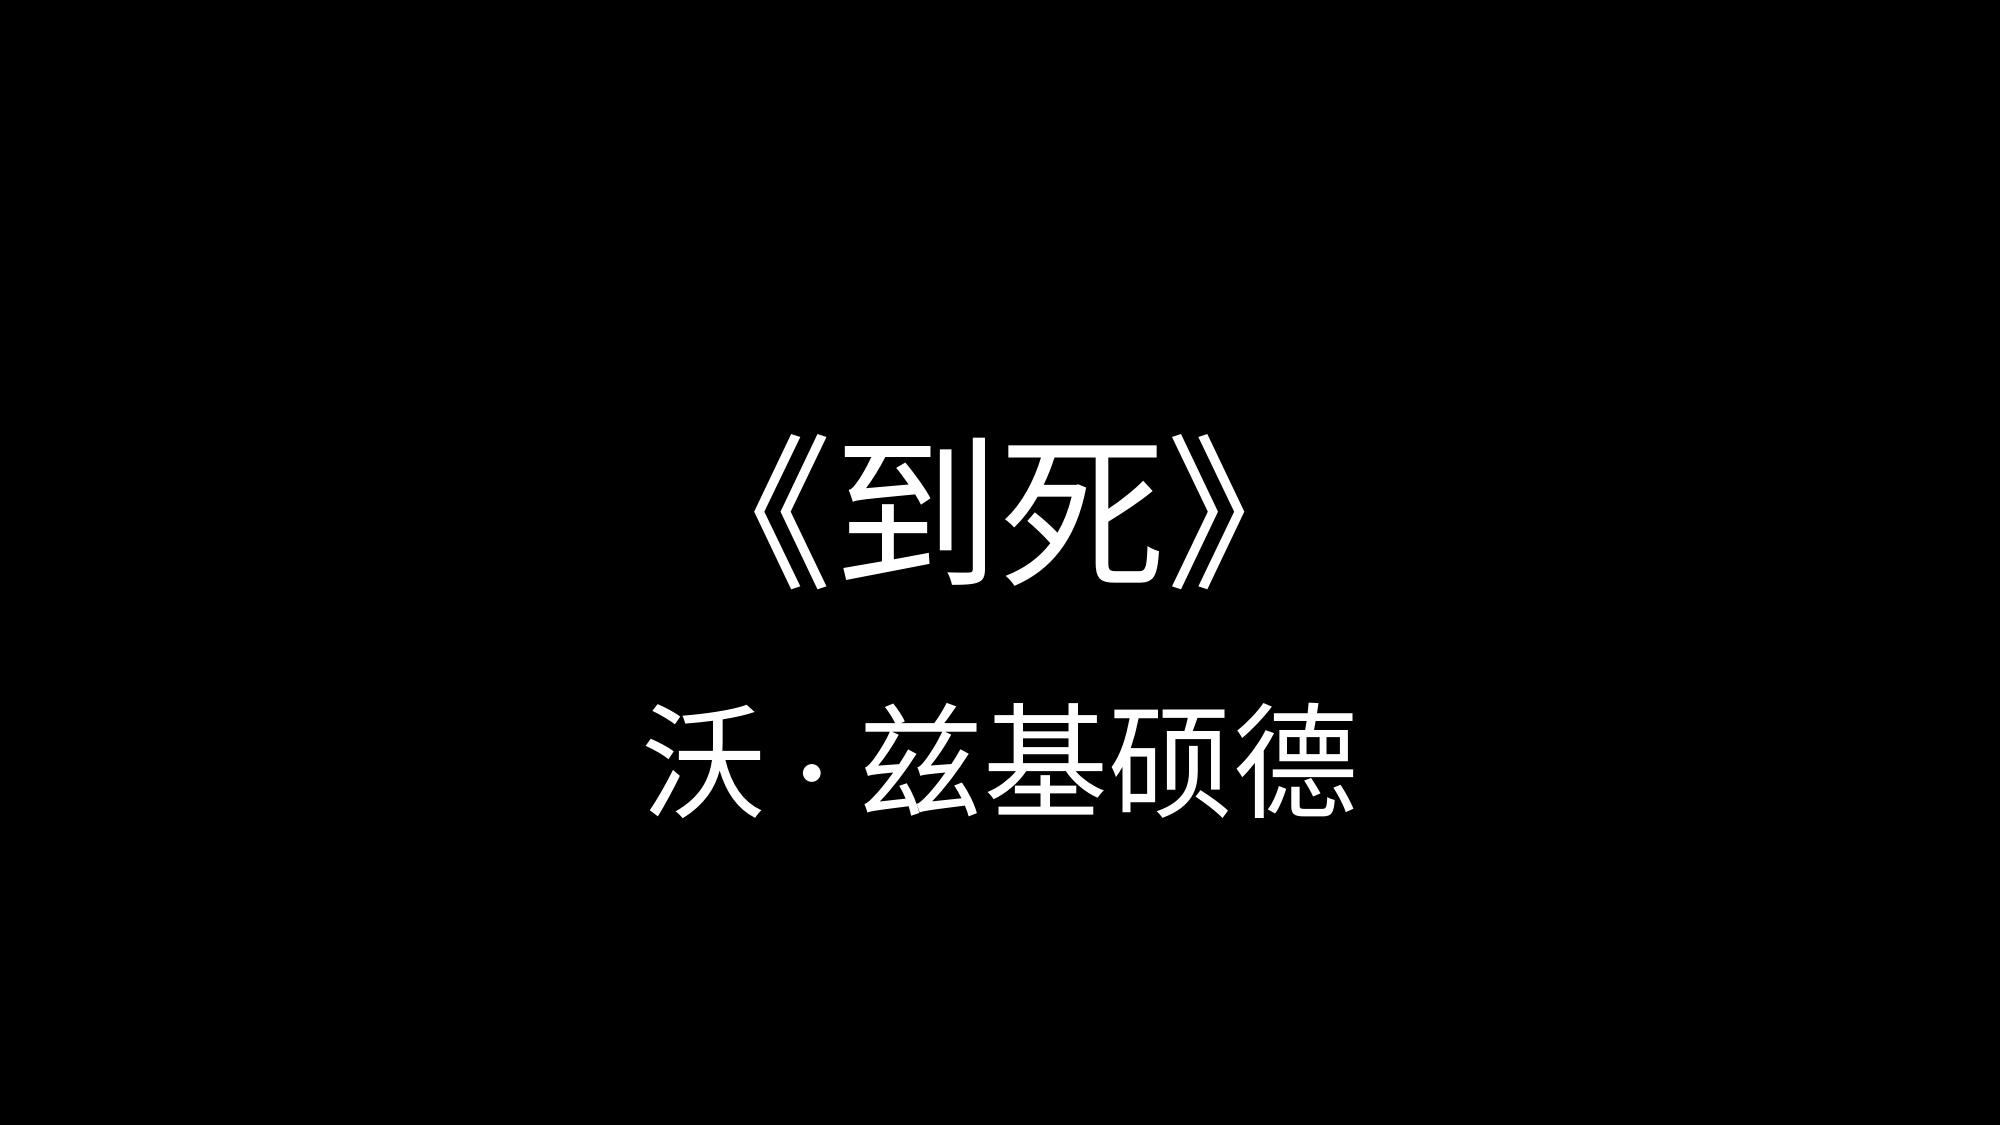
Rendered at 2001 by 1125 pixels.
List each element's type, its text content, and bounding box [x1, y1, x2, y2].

text_box 《到死》 沃·兹基硕德 [626, 301, 1373, 842]
